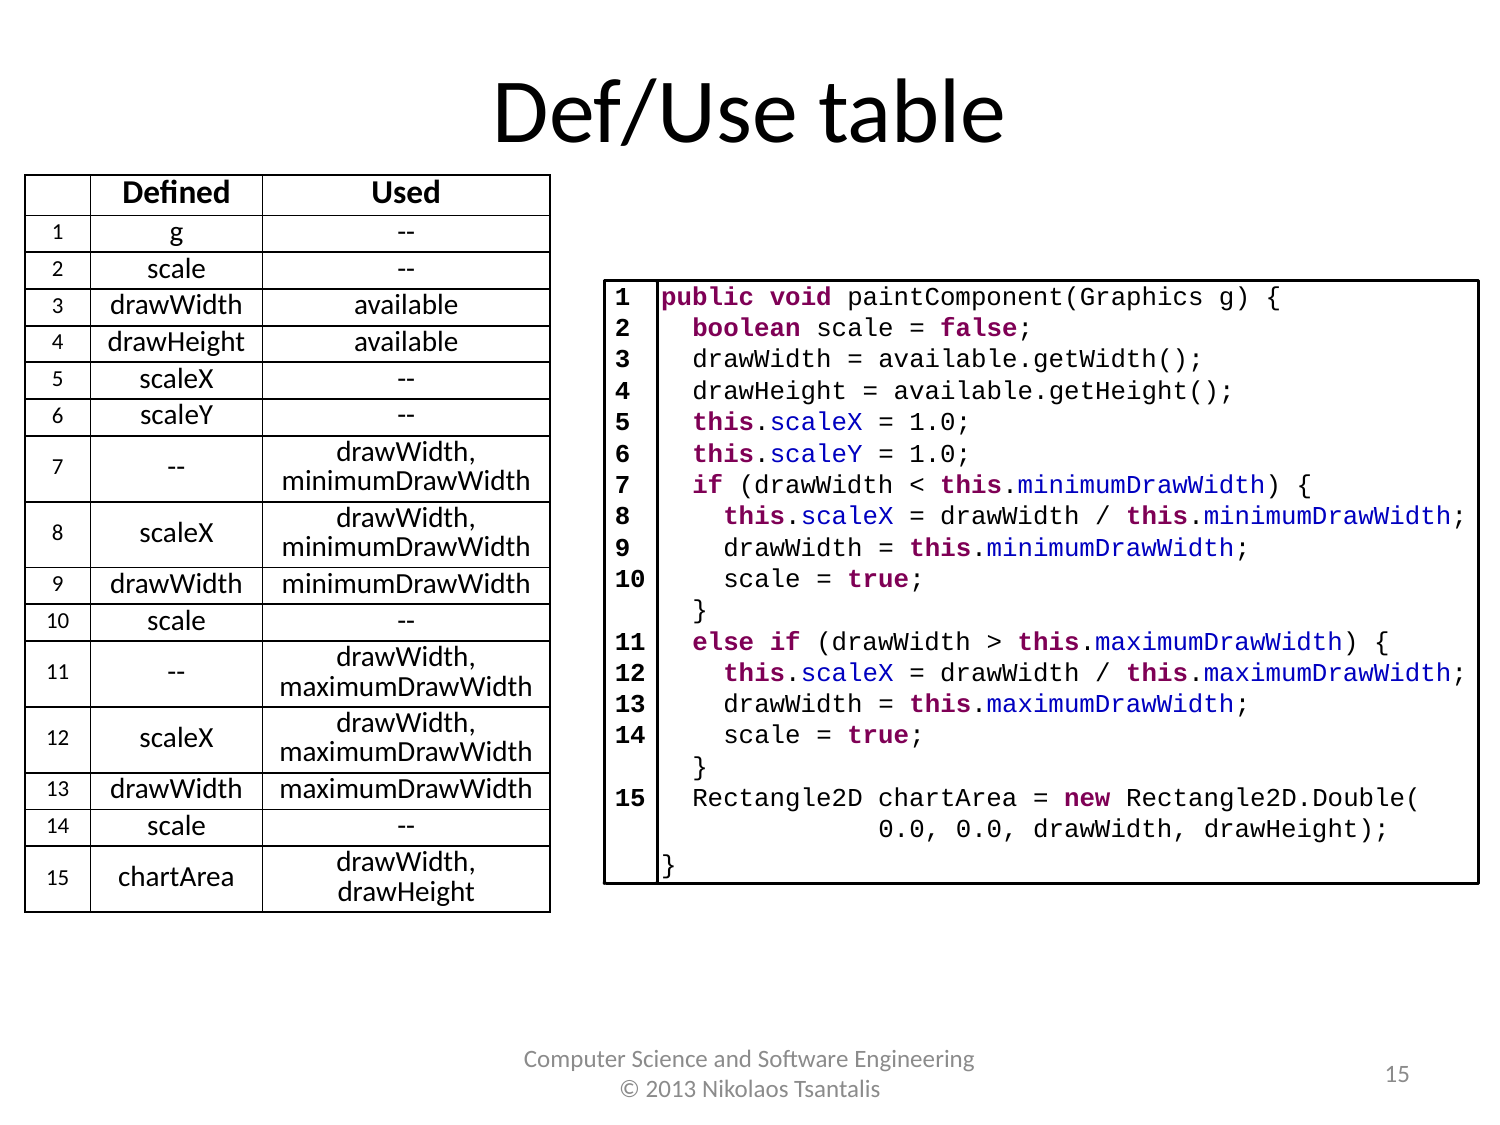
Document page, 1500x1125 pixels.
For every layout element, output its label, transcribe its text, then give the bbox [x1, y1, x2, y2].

table_cell 6 [26, 400, 90, 435]
table_cell scaleX [91, 363, 262, 398]
table_cell 9 [26, 568, 90, 603]
slide_number 15 [1074, 1042, 1425, 1103]
table_cell 1 [26, 216, 90, 251]
table_header Defined [91, 176, 262, 215]
table_cell drawWidth [91, 290, 262, 325]
table_cell 11 [26, 642, 90, 706]
table_cell drawWidth, drawHeight [263, 847, 549, 911]
table_cell drawWidth, maximumDrawWidth [263, 642, 549, 706]
table_cell 5 [26, 363, 90, 398]
table_cell g [91, 216, 262, 251]
table_cell drawWidth [91, 568, 262, 603]
table_cell scaleX [91, 708, 262, 772]
table_cell scale [91, 810, 262, 845]
table_cell -- [263, 253, 549, 288]
table_cell drawWidth, maximumDrawWidth [263, 708, 549, 772]
title Def/Use table [75, 12, 1425, 200]
table_cell drawHeight [91, 327, 262, 361]
table_cell 8 [26, 503, 90, 567]
table_cell drawWidth, minimumDrawWidth [263, 503, 549, 567]
table_cell scale [91, 253, 262, 288]
table_cell 14 [26, 810, 90, 845]
table_cell 12 [26, 708, 90, 772]
table_cell -- [263, 400, 549, 435]
table_cell -- [91, 437, 262, 501]
table_cell scaleX [91, 503, 262, 567]
table_header [26, 176, 90, 215]
table_cell -- [263, 605, 549, 640]
table_cell available [263, 327, 549, 361]
table_cell 7 [26, 437, 90, 501]
table_cell 13 [26, 774, 90, 809]
table_cell minimumDrawWidth [263, 568, 549, 603]
table_cell 2 [26, 253, 90, 288]
table_header Used [263, 176, 549, 215]
table_cell scale [91, 605, 262, 640]
table_cell -- [263, 363, 549, 398]
table_cell -- [263, 216, 549, 251]
table_cell drawWidth [91, 774, 262, 809]
table_cell 15 [26, 847, 90, 911]
table_cell maximumDrawWidth [263, 774, 549, 809]
table_cell 10 [26, 605, 90, 640]
table_cell available [263, 290, 549, 325]
table_cell drawWidth, minimumDrawWidth [263, 437, 549, 501]
table_cell -- [91, 642, 262, 706]
table_cell chartArea [91, 847, 262, 911]
table_cell 3 [26, 290, 90, 325]
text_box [599, 274, 1484, 888]
table_cell 4 [26, 327, 90, 361]
table_cell -- [263, 810, 549, 845]
table_cell scaleY [91, 400, 262, 435]
